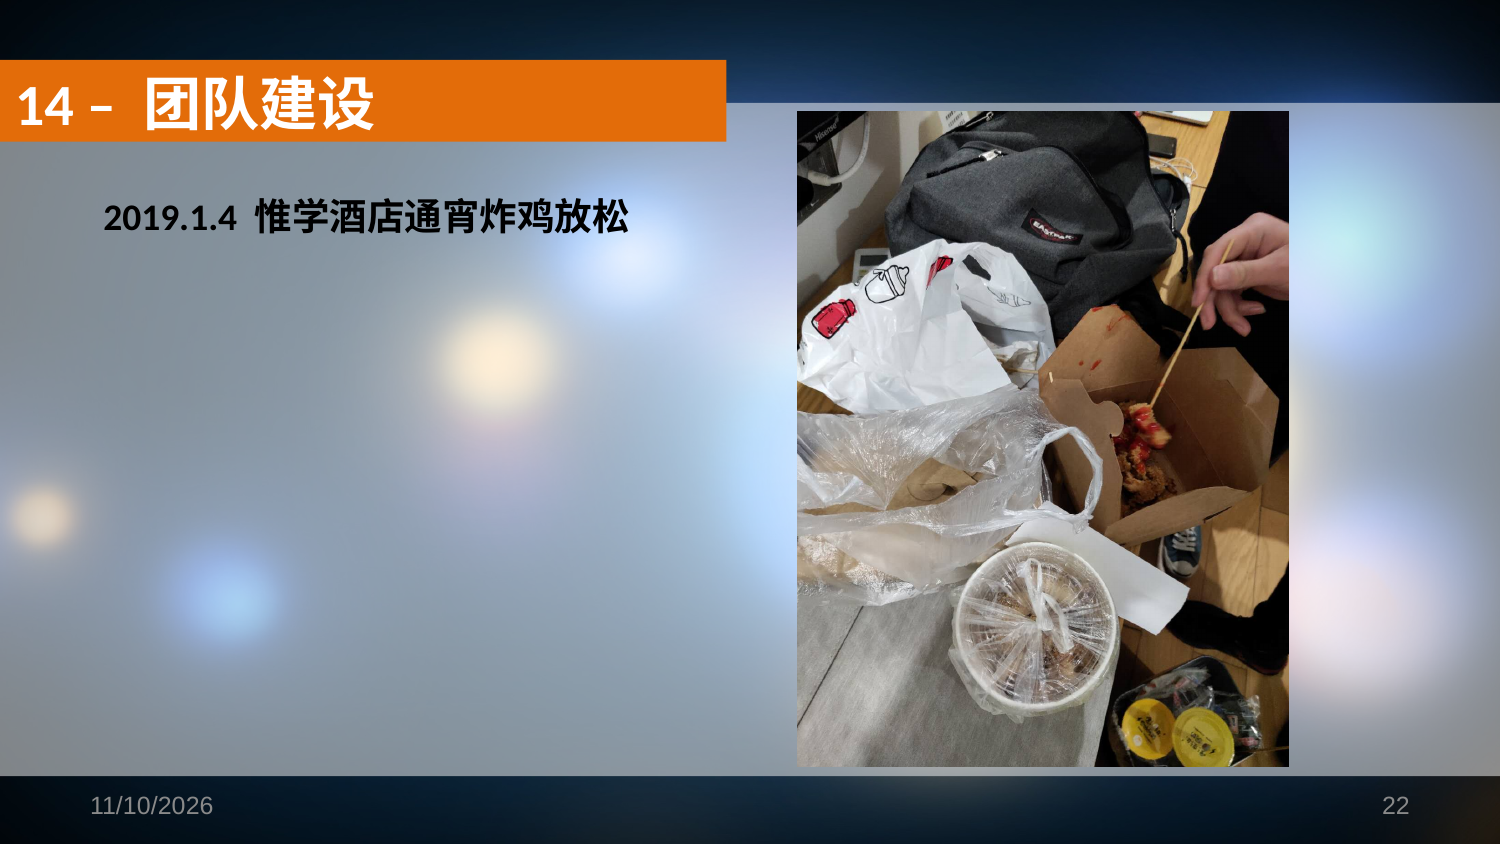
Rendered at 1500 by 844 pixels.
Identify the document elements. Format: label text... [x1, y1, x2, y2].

slide_number 22 [1074, 781, 1426, 828]
text_box 2019.1.4 惟学酒店通宵炸鸡放松 [88, 185, 727, 246]
text_box [0, 102, 1500, 777]
picture [796, 111, 1289, 768]
picture [0, 777, 1500, 844]
text_box 14 – 团队建设 [0, 59, 727, 145]
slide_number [74, 781, 426, 828]
picture [0, 0, 1500, 102]
